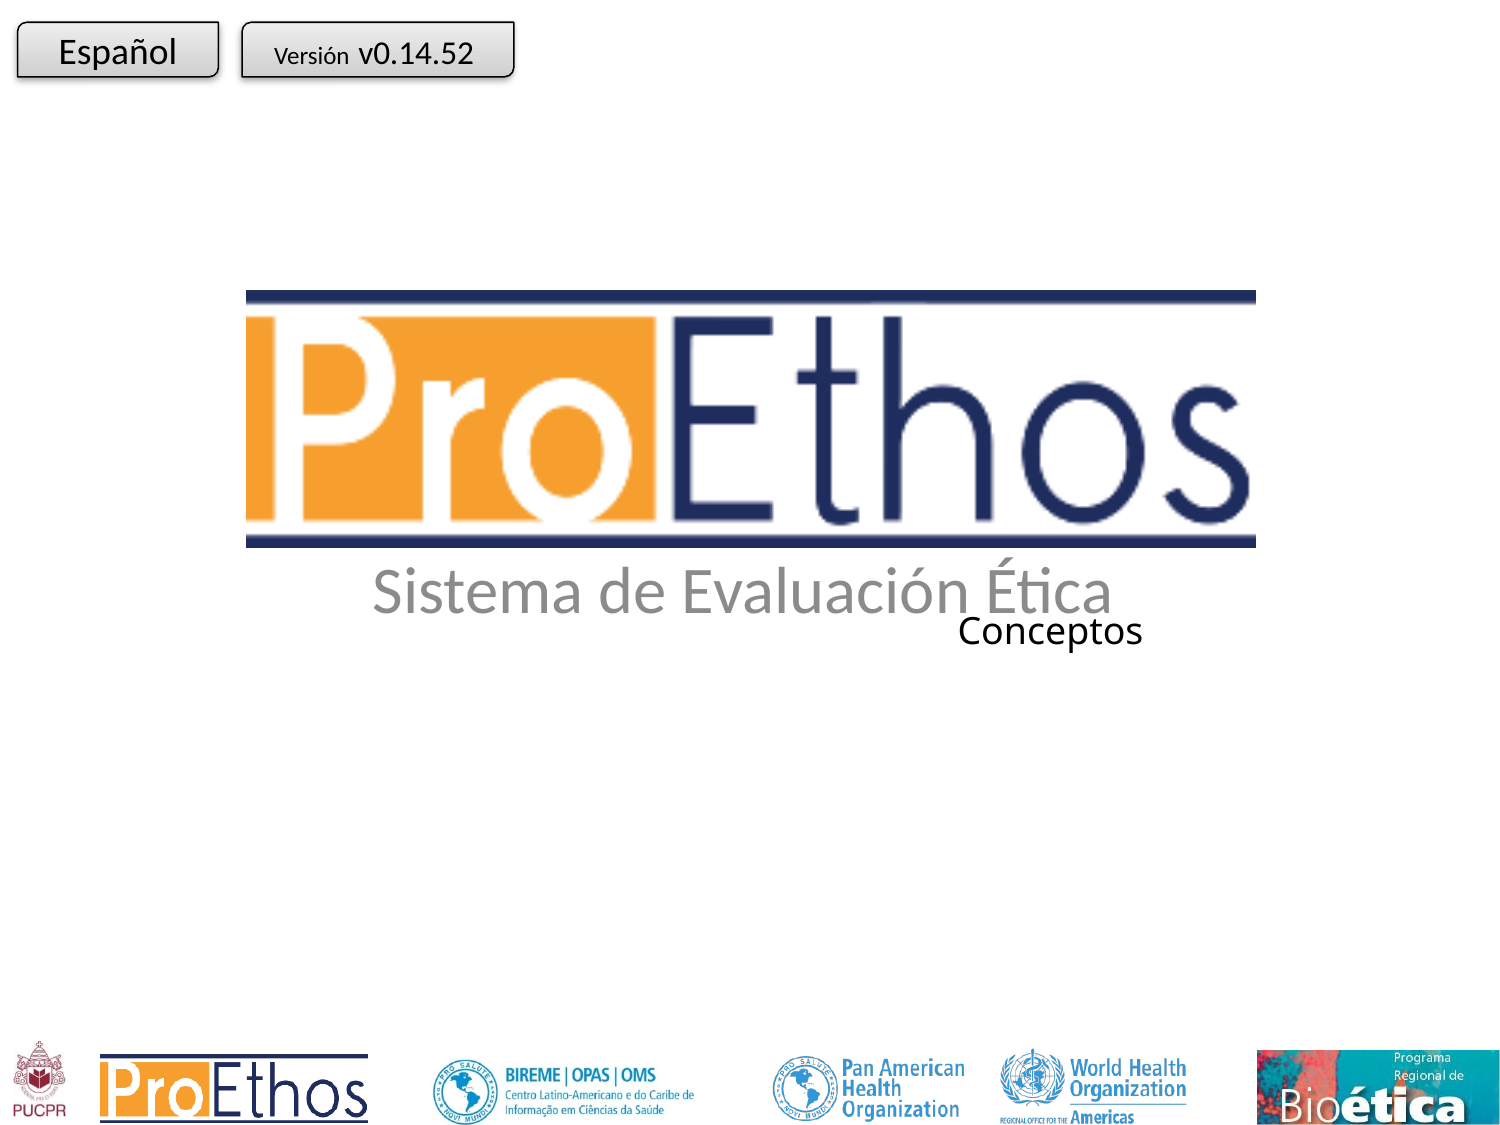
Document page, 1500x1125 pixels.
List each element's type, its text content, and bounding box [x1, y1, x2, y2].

subtitle Sistema de Evaluación Ética [218, 538, 1269, 827]
text_box Conceptos [942, 599, 1159, 660]
picture [738, 1046, 1229, 1125]
picture [431, 1054, 714, 1125]
picture [1257, 1050, 1500, 1125]
text_box Español [16, 21, 220, 78]
text_box Versión v0.14.52 [241, 21, 515, 78]
picture [246, 290, 1256, 549]
picture [0, 1037, 74, 1123]
picture [100, 1054, 368, 1123]
